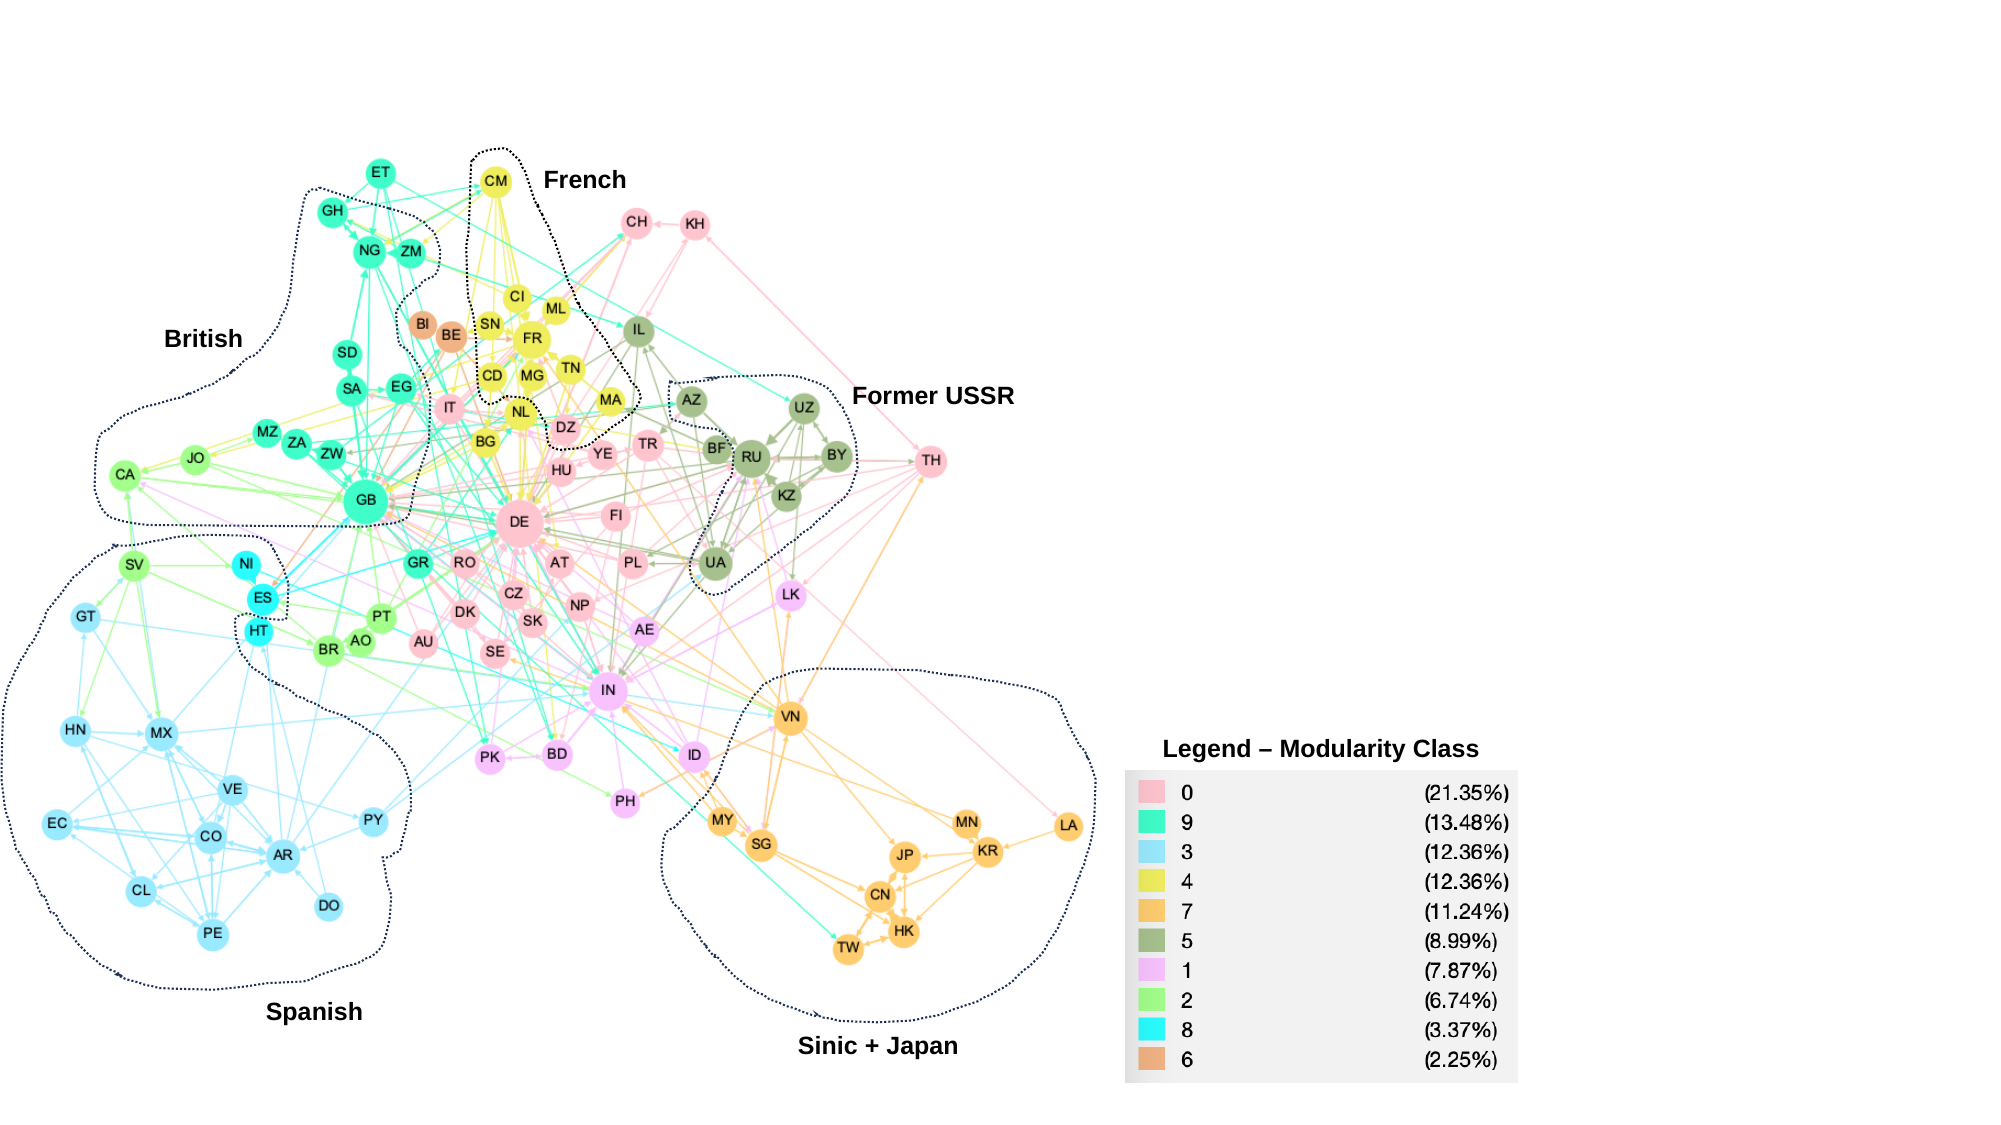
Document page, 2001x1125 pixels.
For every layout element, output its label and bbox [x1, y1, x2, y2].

text_box [0, 0, 1518, 1125]
